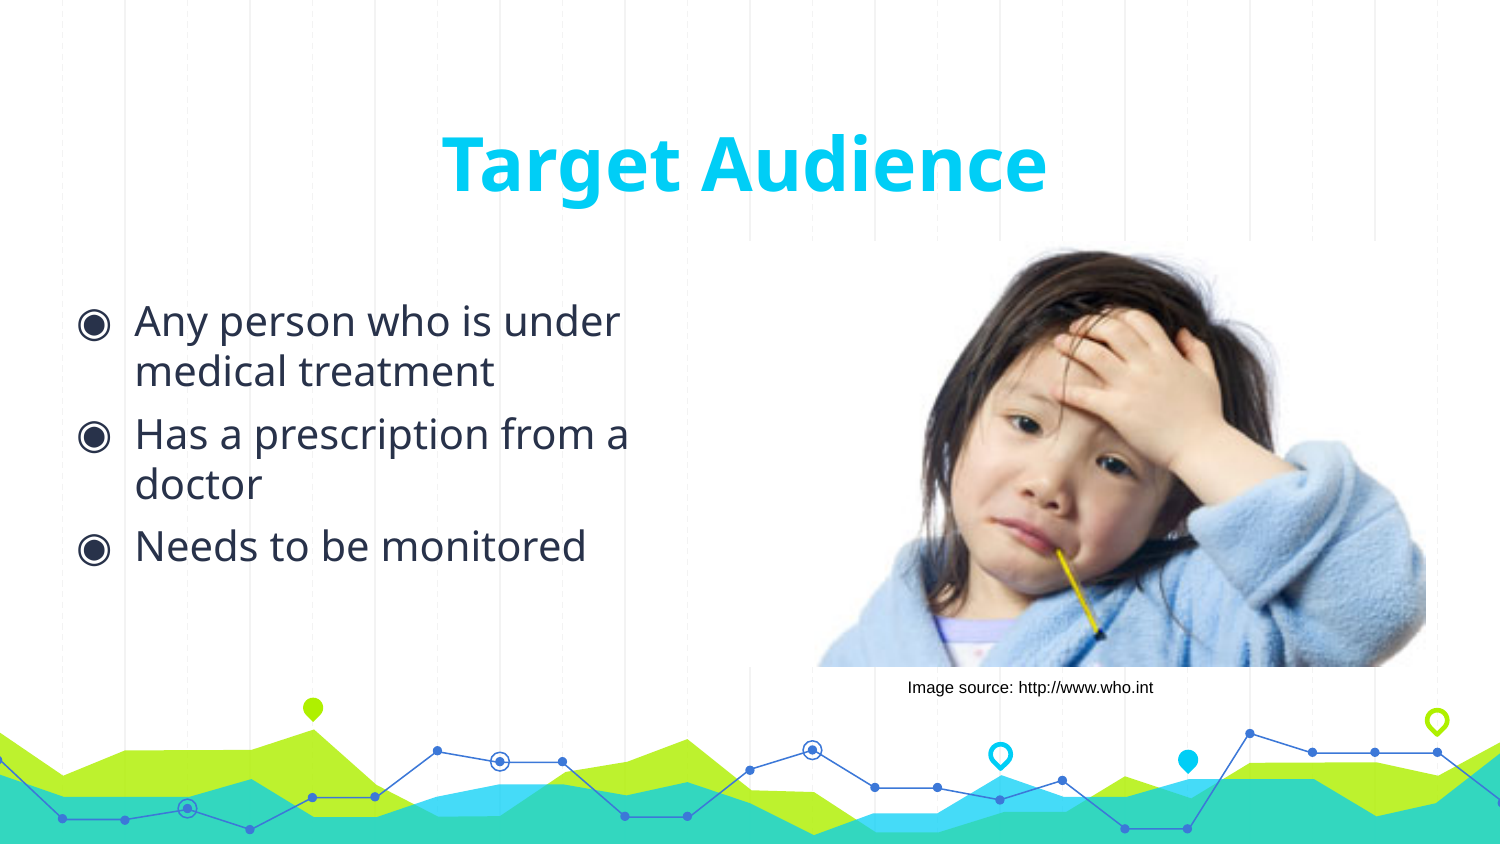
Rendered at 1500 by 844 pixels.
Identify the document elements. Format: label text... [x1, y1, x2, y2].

picture [745, 240, 1426, 668]
list Any person who is under medical treatment Has a prescription from a doctor Needs to be monitored [44, 280, 781, 726]
title Target Audience [171, 103, 1320, 222]
text_box Image source: http://www.who.int [892, 676, 1169, 704]
